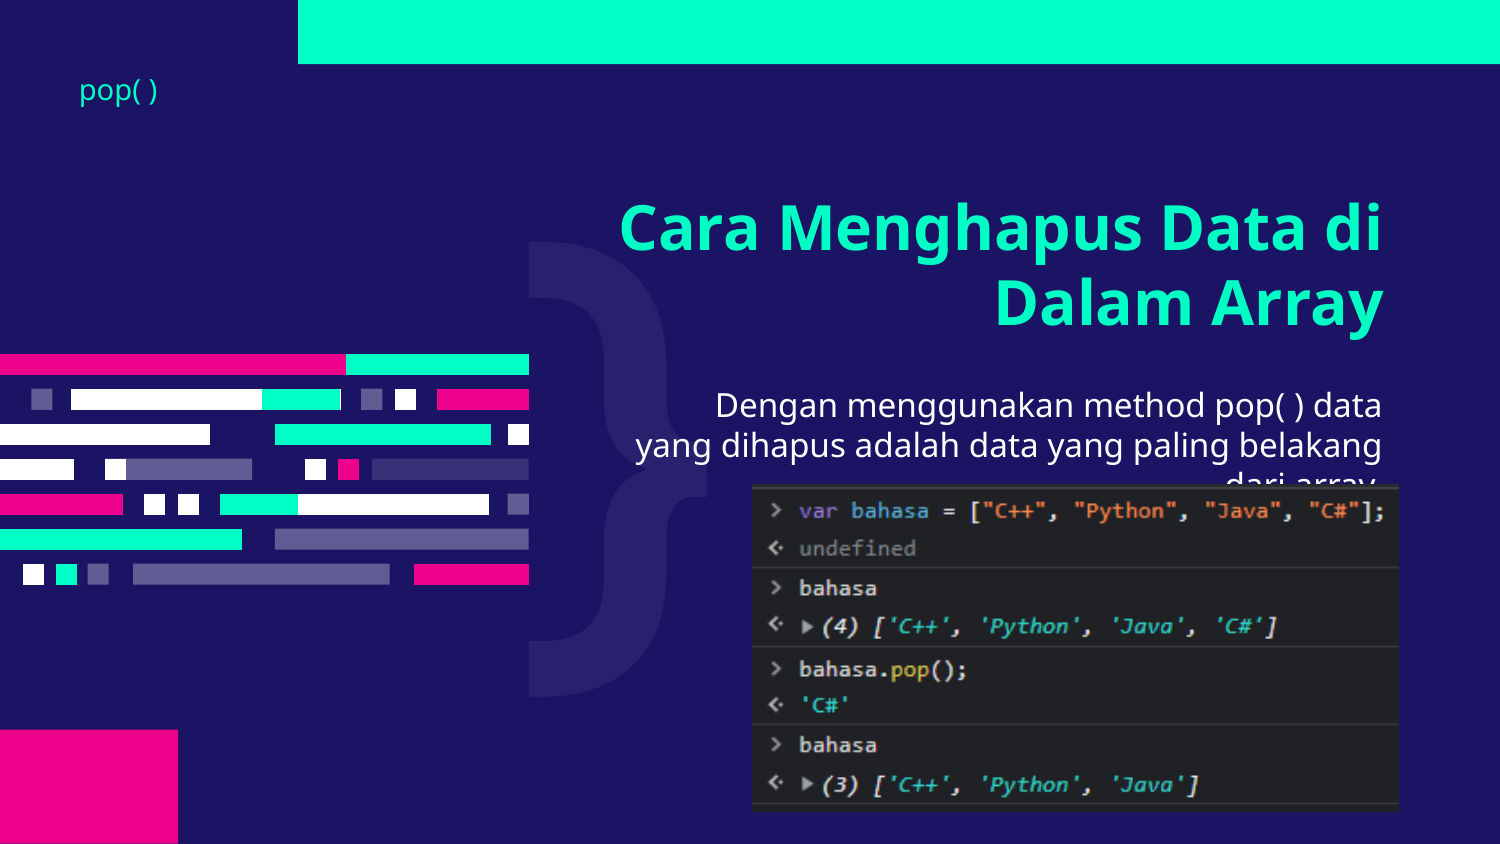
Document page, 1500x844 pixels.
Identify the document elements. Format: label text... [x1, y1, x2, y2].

picture [752, 484, 1400, 812]
text_box pop( ) [32, 55, 204, 122]
list Dengan menggunakan method pop( ) data yang dihapus adalah data yang paling belakang dari array. [470, 369, 1399, 812]
title Cara Menghapus Data di Dalam Array [572, 173, 1399, 283]
